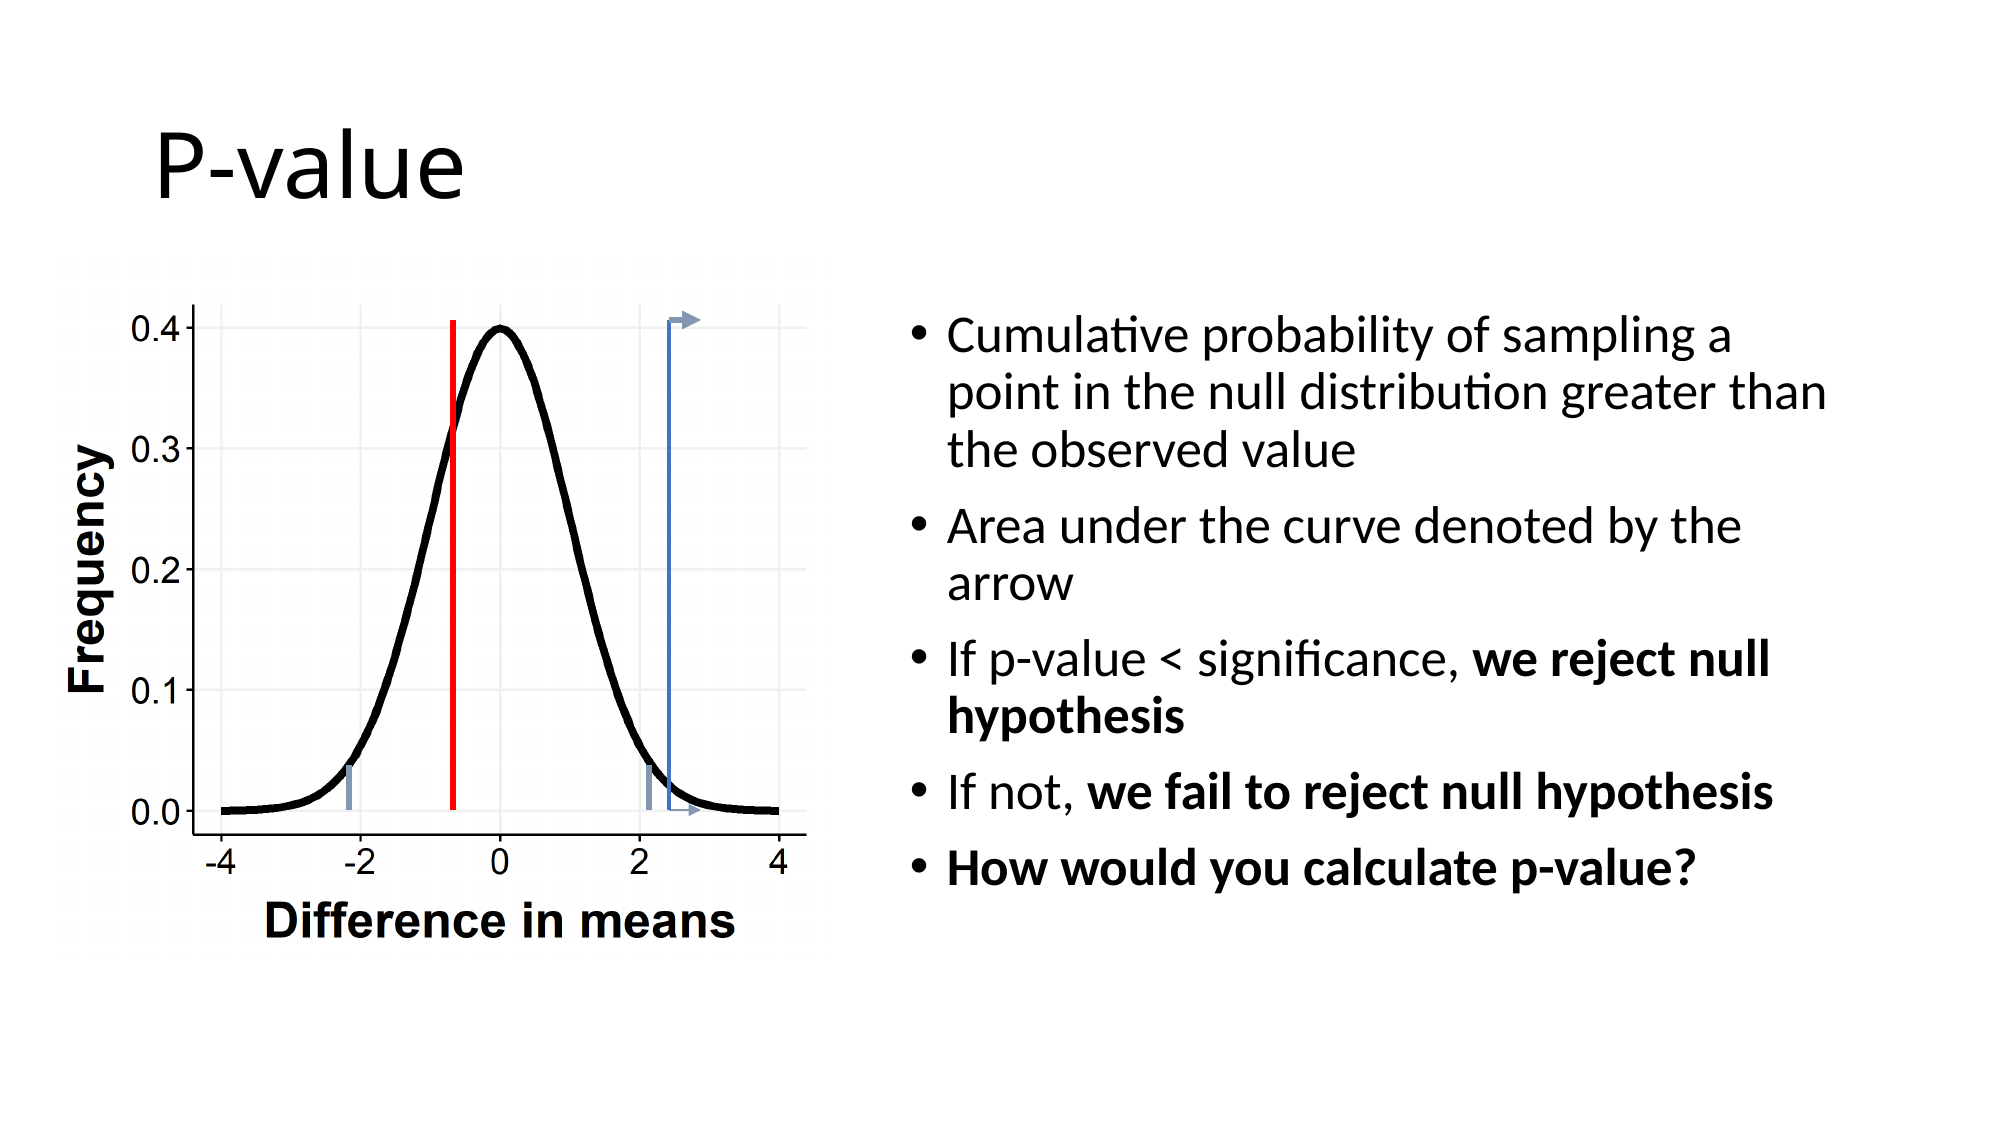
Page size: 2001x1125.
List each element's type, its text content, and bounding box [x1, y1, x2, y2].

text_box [49, 248, 835, 963]
title P-value [137, 59, 1863, 278]
list Cumulative probability of sampling a point in the null distribution greater than the observed value Area under the curve denoted by the arrow If p-value < significance, we reject null hypothesis If not, we fail to reject null hypothesis How would you calculate p-value? [894, 299, 1863, 908]
